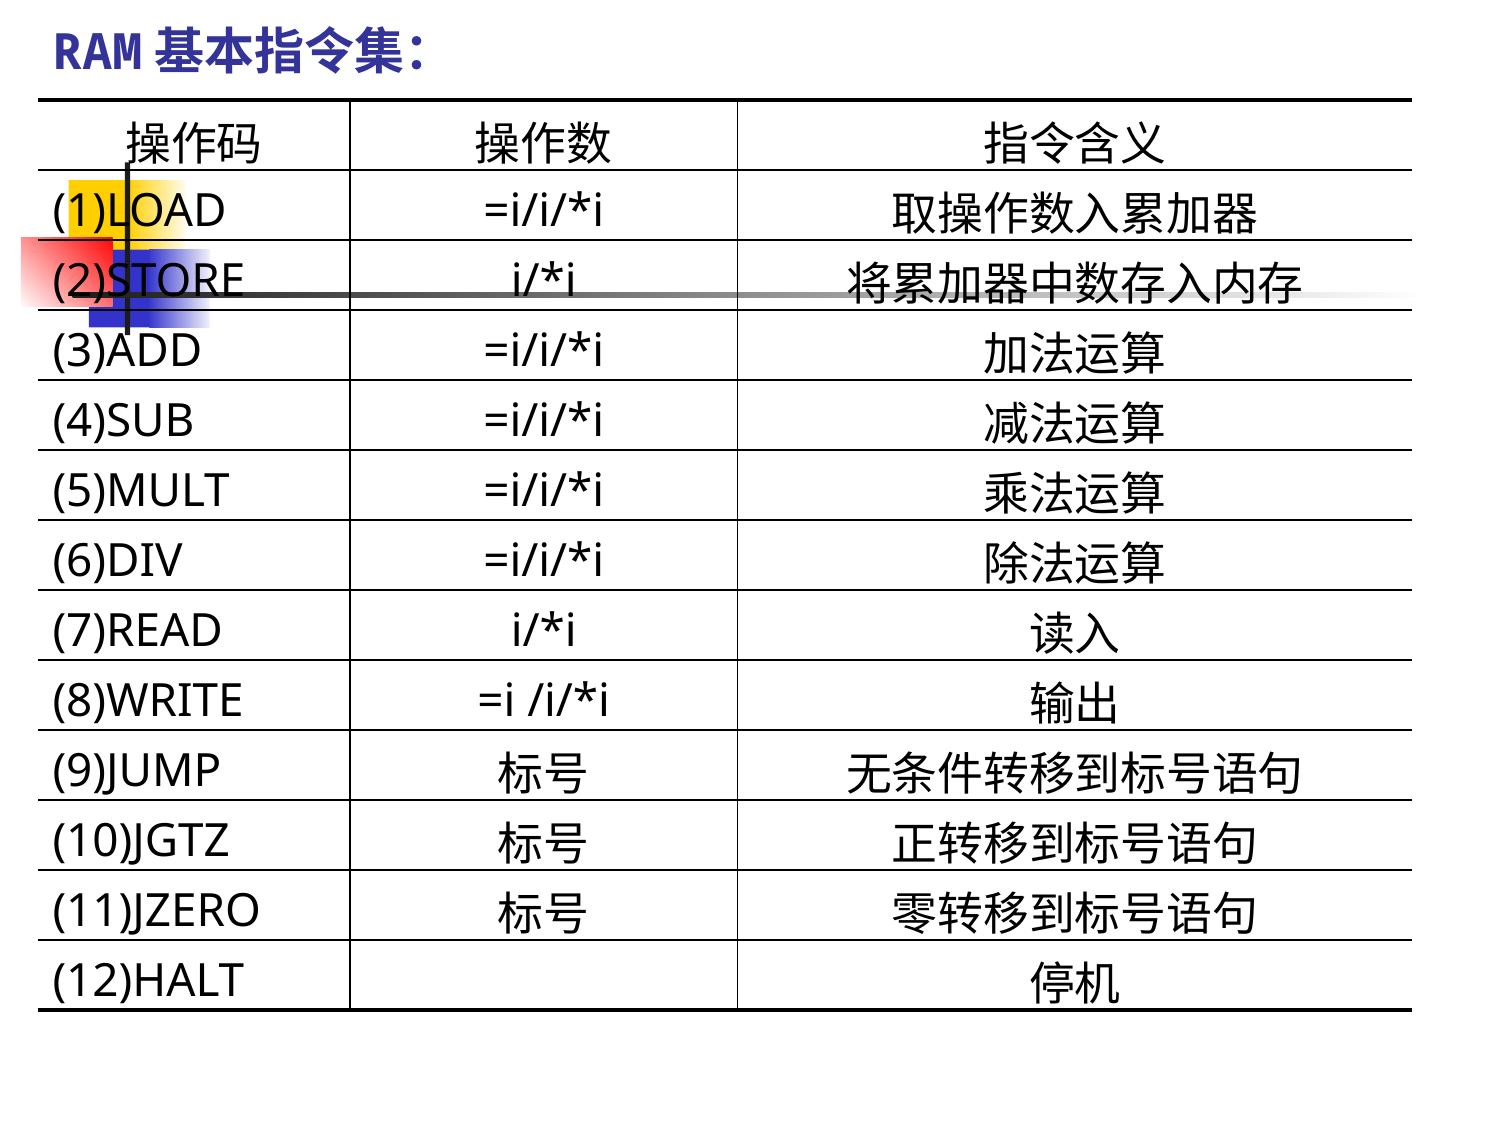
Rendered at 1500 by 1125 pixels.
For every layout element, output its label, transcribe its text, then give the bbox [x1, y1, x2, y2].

table_cell 取操作数入累加器 [738, 171, 1412, 239]
table_cell [351, 941, 737, 1008]
table_cell 读入 [738, 591, 1412, 659]
table_cell =i/i/*i [351, 171, 737, 239]
table_cell (11)JZERO [38, 871, 349, 939]
table_cell (4)SUB [38, 381, 349, 449]
table_cell (2)STORE [38, 241, 349, 309]
table_cell 零转移到标号语句 [738, 871, 1412, 939]
table_cell 标号 [351, 731, 737, 799]
table_cell i/*i [351, 591, 737, 659]
table_cell 输出 [738, 661, 1412, 729]
table_header 操作码 [38, 102, 349, 169]
table_header 指令含义 [738, 102, 1412, 169]
table_header 操作数 [351, 102, 737, 169]
table_cell (8)WRITE [38, 661, 349, 729]
table_cell (12)HALT [38, 941, 349, 1008]
table_cell =i/i/*i [351, 311, 737, 379]
table_cell 正转移到标号语句 [738, 801, 1412, 869]
table_cell =i/i/*i [351, 521, 737, 589]
table_cell 将累加器中数存入内存 [738, 241, 1412, 309]
table_cell (10)JGTZ [38, 801, 349, 869]
table_cell =i/i/*i [351, 381, 737, 449]
table_cell (3)ADD [38, 311, 349, 379]
table_cell (1)LOAD [38, 171, 349, 239]
table_cell 标号 [351, 801, 737, 869]
table_cell 加法运算 [738, 311, 1412, 379]
table_cell =i/i/*i [351, 451, 737, 519]
table_cell (9)JUMP [38, 731, 349, 799]
table_cell (6)DIV [38, 521, 349, 589]
table_cell 标号 [351, 871, 737, 939]
table_cell (7)READ [38, 591, 349, 659]
table_cell (5)MULT [38, 451, 349, 519]
table_cell 无条件转移到标号语句 [738, 731, 1412, 799]
table_cell 除法运算 [738, 521, 1412, 589]
table_cell 减法运算 [738, 381, 1412, 449]
text_box RAM基本指令集： [37, 12, 1443, 88]
table_cell i/*i [351, 241, 737, 309]
table_cell 停机 [738, 941, 1412, 1008]
table_cell =i /i/*i [351, 661, 737, 729]
table_cell 乘法运算 [738, 451, 1412, 519]
